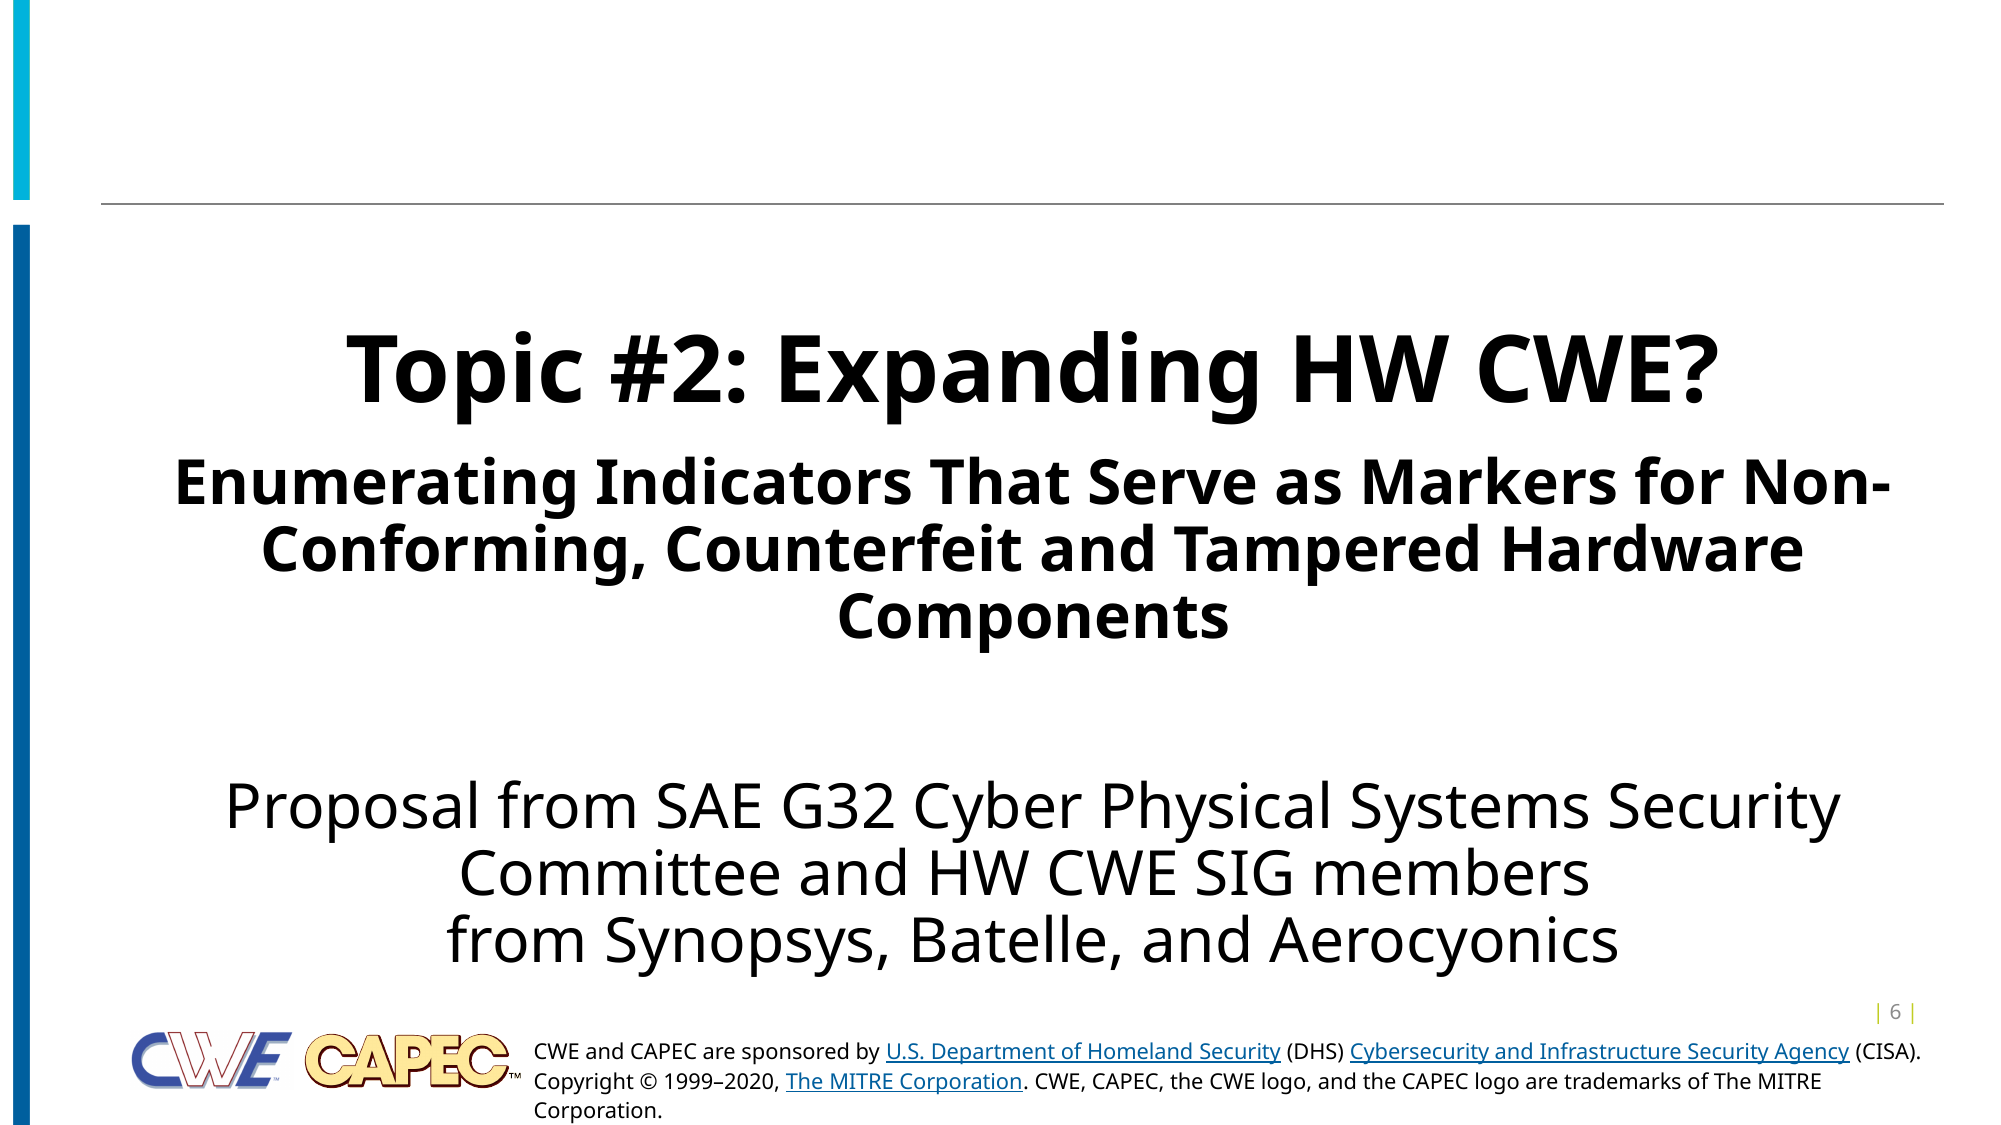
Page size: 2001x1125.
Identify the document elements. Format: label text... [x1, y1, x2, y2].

slide_number | 6 | [1824, 1004, 1934, 1035]
picture [130, 1021, 527, 1099]
list Topic #2: Expanding HW CWE? Enumerating Indicators That Serve as Markers for Non-Conforming, Counterfeit and Tampered Hardware Components Proposal from SAE G32 Cyber Physical Systems Security Committee and HW CWE SIG members from Synopsys, Batelle, and Aerocyonics [133, 237, 1934, 991]
